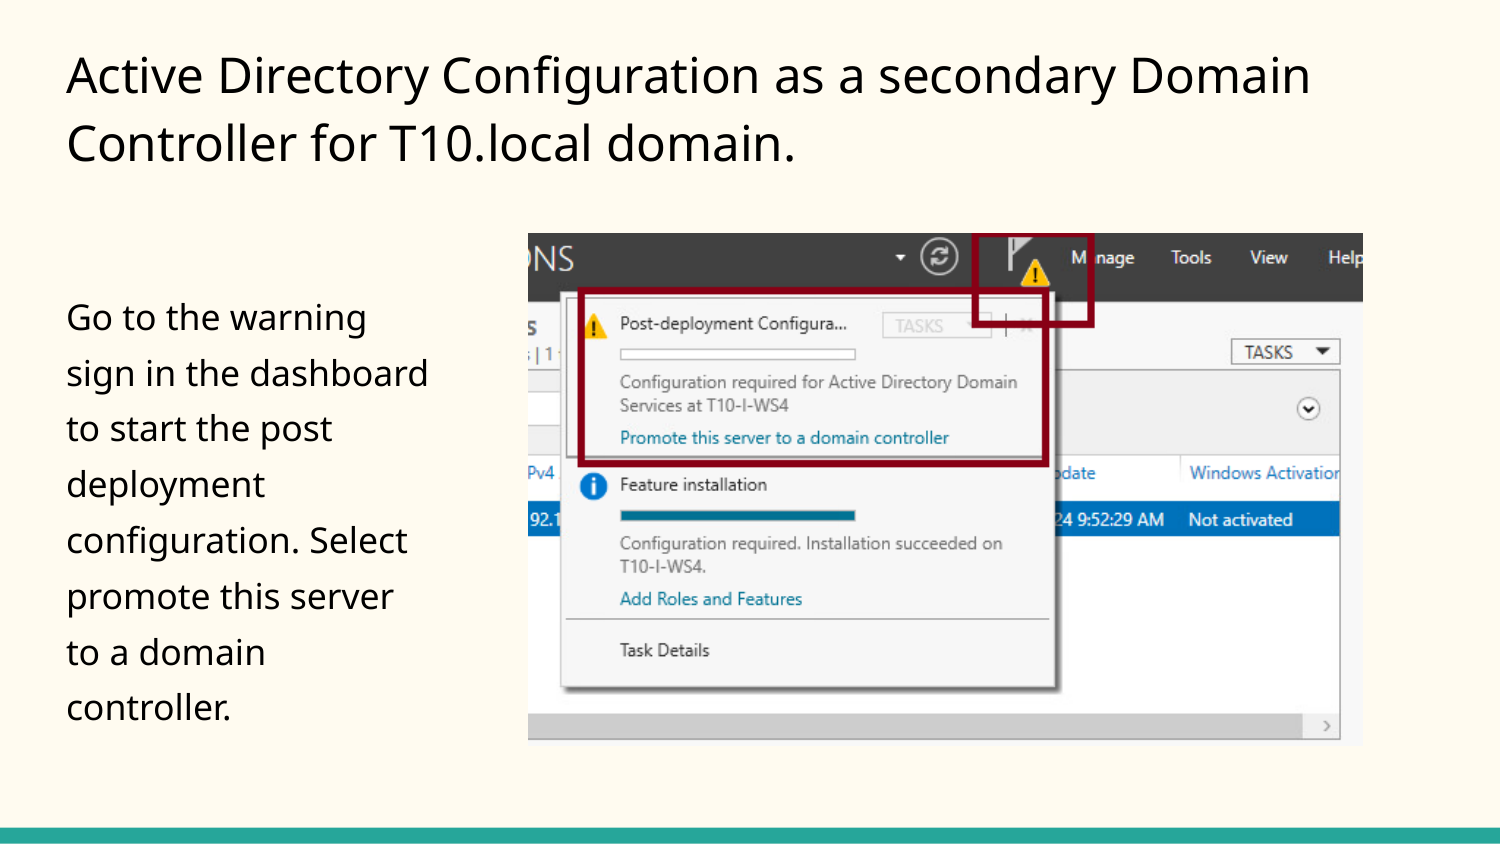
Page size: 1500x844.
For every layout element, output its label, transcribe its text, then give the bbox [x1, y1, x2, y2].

title Active Directory Configuration as a secondary Domain Controller for T10.local domain. [51, 25, 1449, 193]
list Go to the warning sign in the dashboard to start the post deployment configuration. Select promote this server to a domain controller. [51, 270, 448, 750]
picture [528, 233, 1364, 746]
